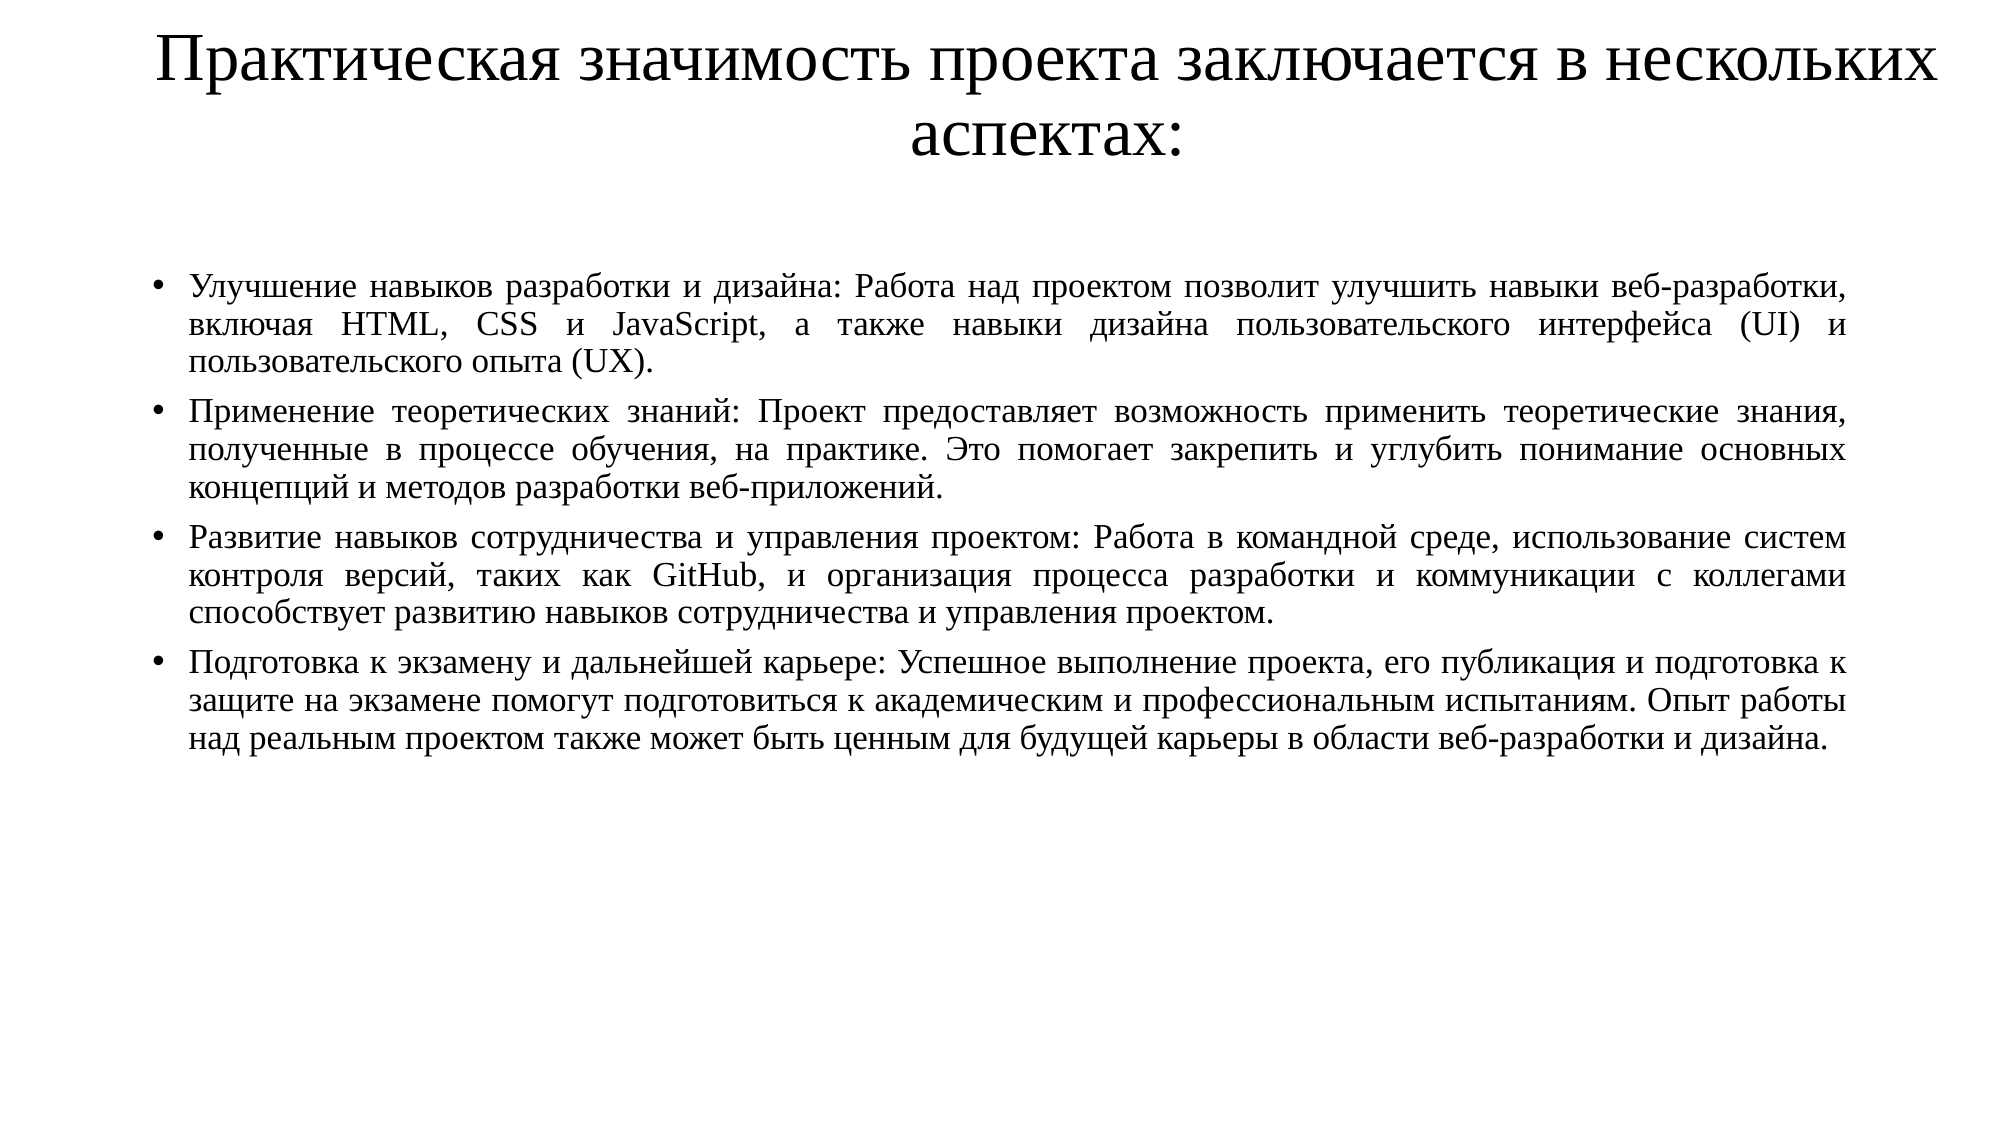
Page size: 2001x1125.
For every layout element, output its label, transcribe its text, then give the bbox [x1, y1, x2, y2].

list Улучшение навыков разработки и дизайна: Работа над проектом позволит улучшить навыки веб-разработки, включая HTML, CSS и JavaScript, а также навыки дизайна пользовательского интерфейса (UI) и пользовательского опыта (UX). Применение теоретических знаний: Проект предоставляет возможность применить теоретические знания, полученные в процессе обучения, на практике. Это помогает закрепить и углубить понимание основных концепций и методов разработки веб-приложений. Развитие навыков сотрудничества и управления проектом: Работа в командной среде, использование систем контроля версий, таких как GitHub, и организация процесса разработки и коммуникации с коллегами способствует развитию навыков сотрудничества и управления проектом. Подготовка к экзамену и дальнейшей карьере: Успешное выполнение проекта, его публикация и подготовка к защите на экзамене помогут подготовиться к академическим и профессиональным испытаниям. Опыт работы над реальным проектом также может быть ценным для будущей карьеры в области веб-разработки и дизайна. [137, 205, 1863, 805]
title Практическая значимость проекта заключается в нескольких аспектах: [137, 13, 1960, 261]
